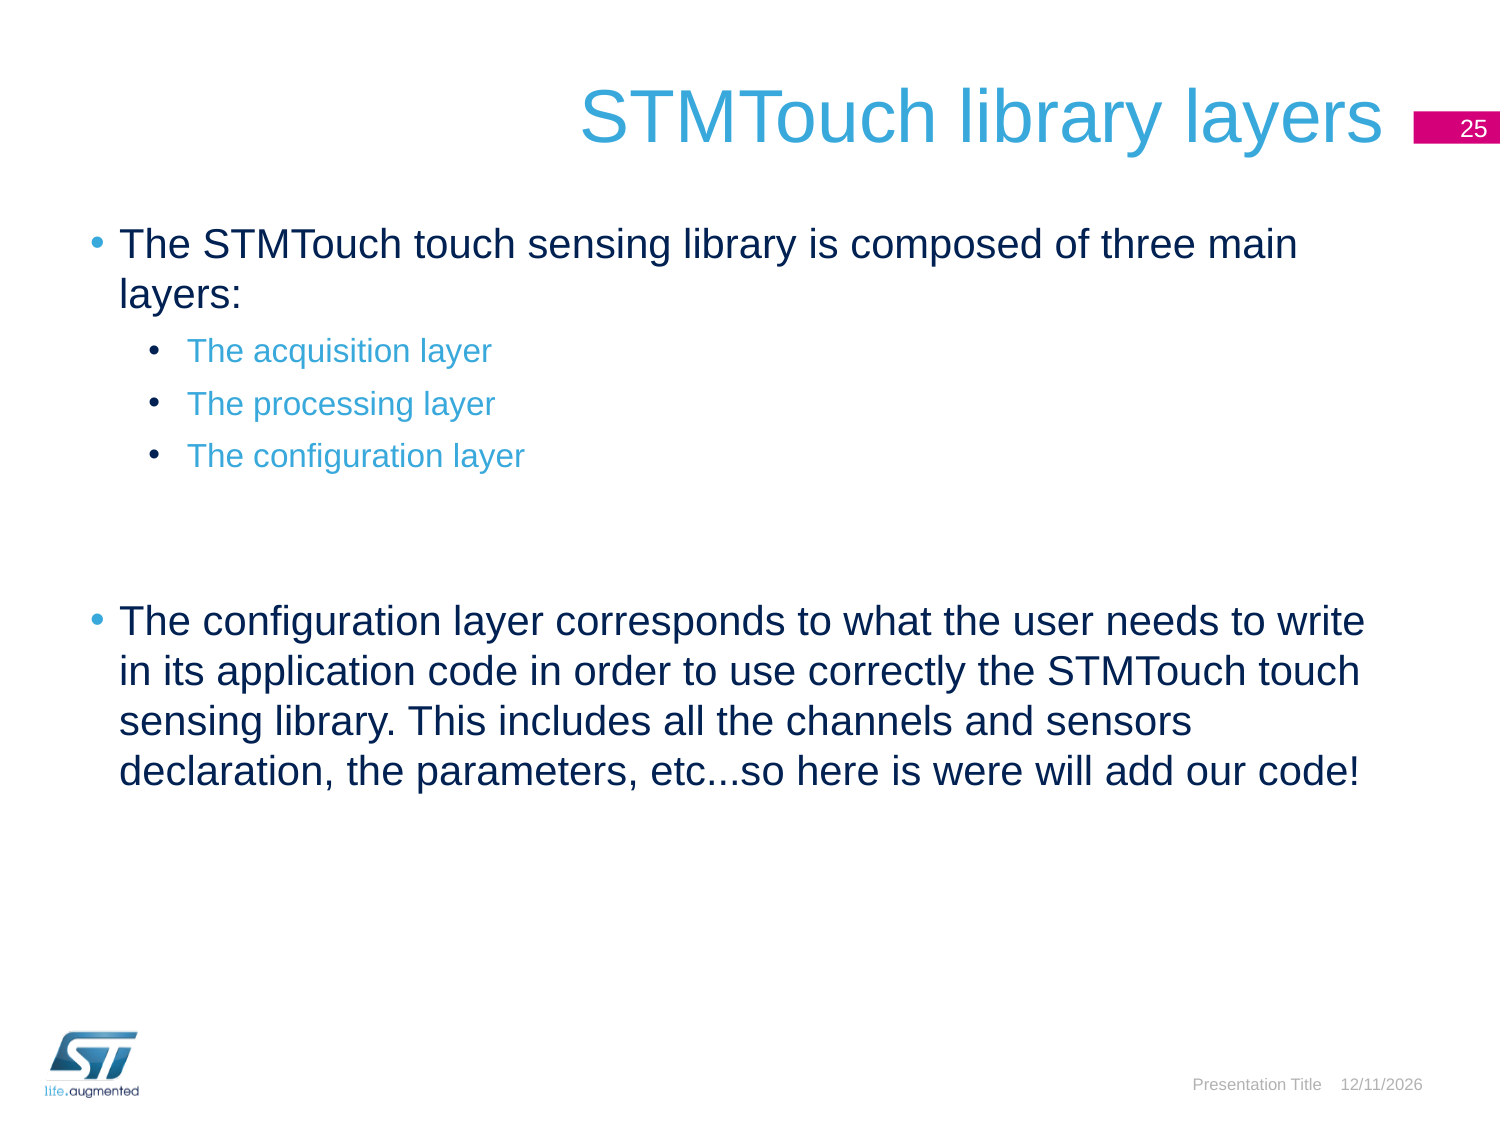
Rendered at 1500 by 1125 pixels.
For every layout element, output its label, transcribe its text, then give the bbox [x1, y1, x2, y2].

footer Presentation Title [761, 1073, 1322, 1094]
slide_number 25 [1413, 111, 1500, 144]
picture [37, 1022, 147, 1104]
title STMTouch library layers [75, 19, 1400, 207]
list The STMTouch touch sensing library is composed of three main layers: The acquisition layer The processing layer The configuration layer The configuration layer corresponds to what the user needs to write in its application code in order to use correctly the STMTouch touch sensing library. This includes all the channels and sensors declaration, the parameters, etc...so here is were will add our code! [75, 209, 1425, 791]
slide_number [1340, 1073, 1426, 1094]
